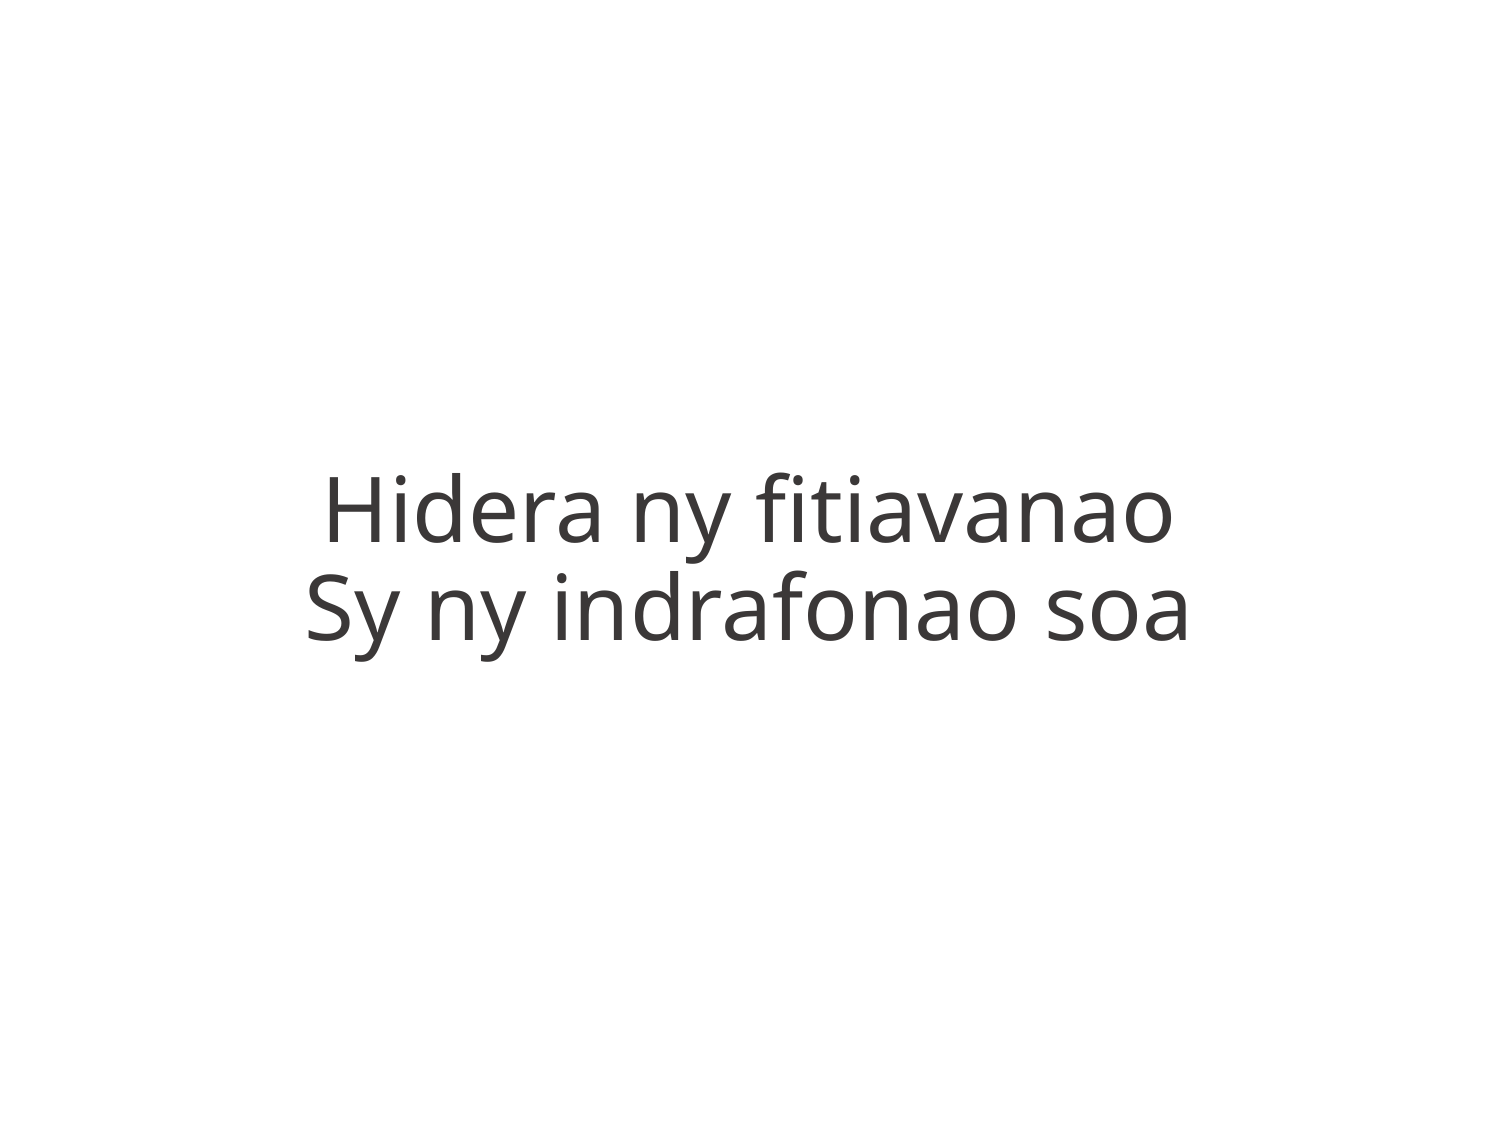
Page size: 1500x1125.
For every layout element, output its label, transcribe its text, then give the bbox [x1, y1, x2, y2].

title Hidera ny fitiavanao Sy ny indrafonao soa [103, 453, 1397, 672]
